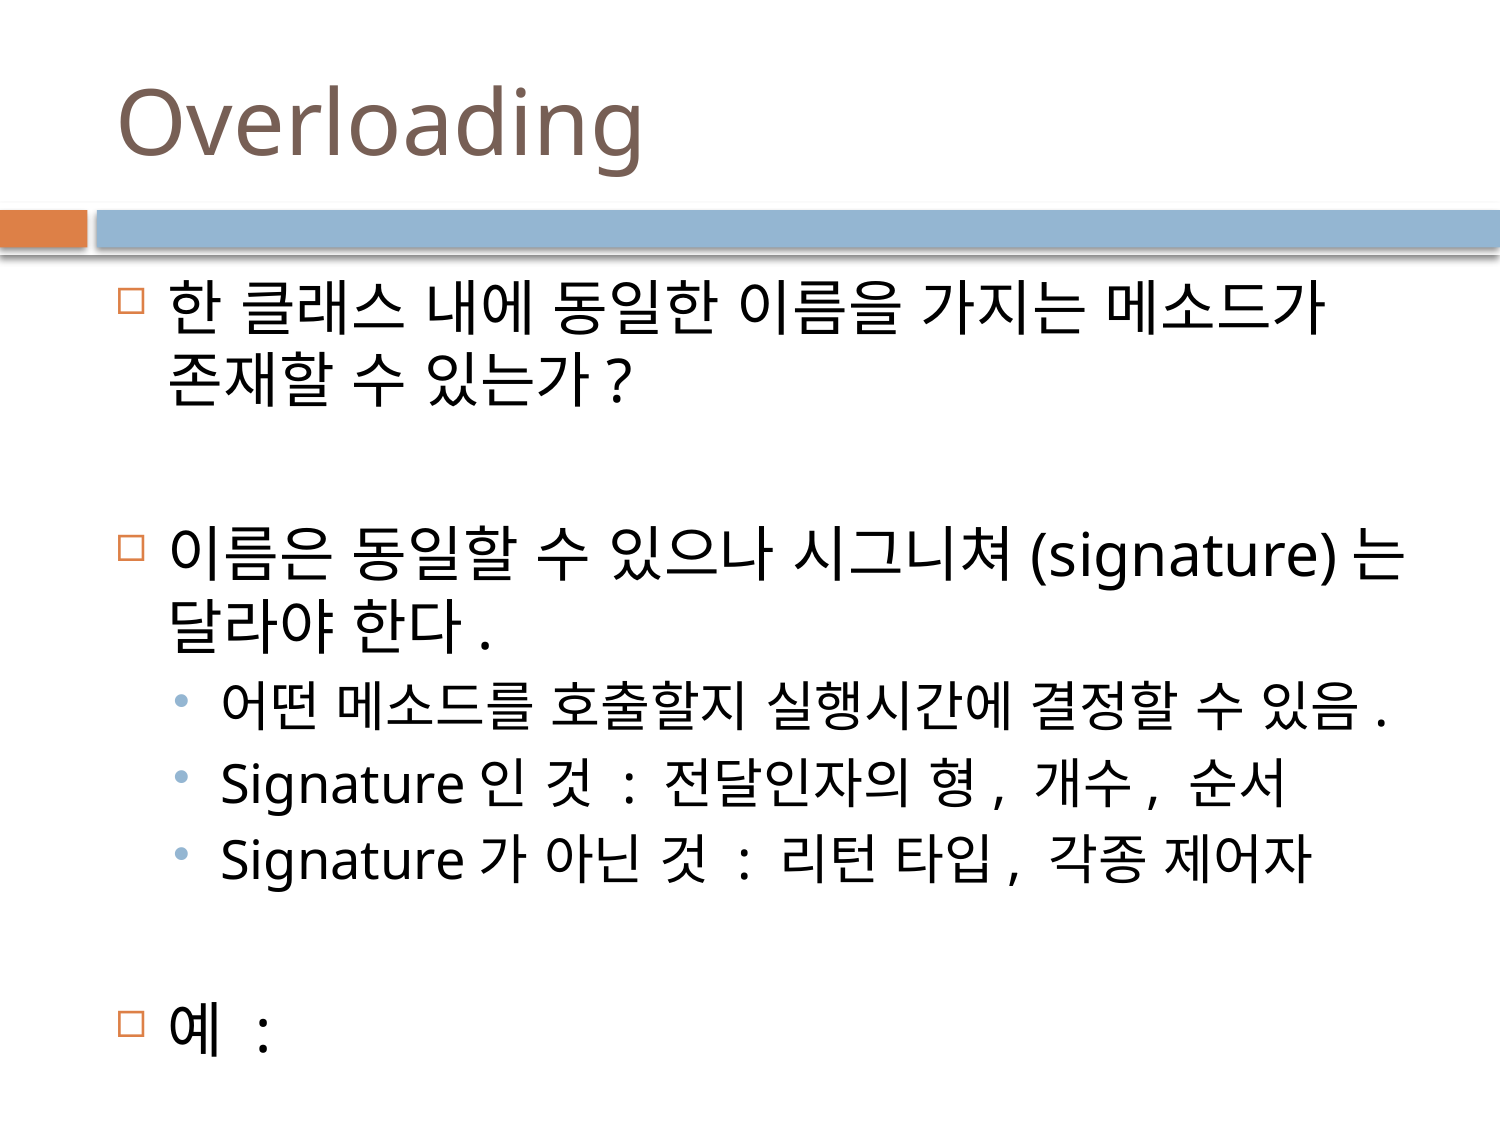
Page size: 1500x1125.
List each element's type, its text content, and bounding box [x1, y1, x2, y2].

title Overloading [100, 37, 1438, 200]
list 한 클래스 내에 동일한 이름을 가지는 메소드가 존재할 수 있는가? 이름은 동일할 수 있으나 시그니쳐(signature)는 달라야 한다. 어떤 메소드를 호출할지 실행시간에 결정할 수 있음. Signature인 것 : 전달인자의 형, 개수, 순서 Signature가 아닌 것 : 리턴 타입, 각종 제어자 예 : [100, 262, 1438, 1000]
